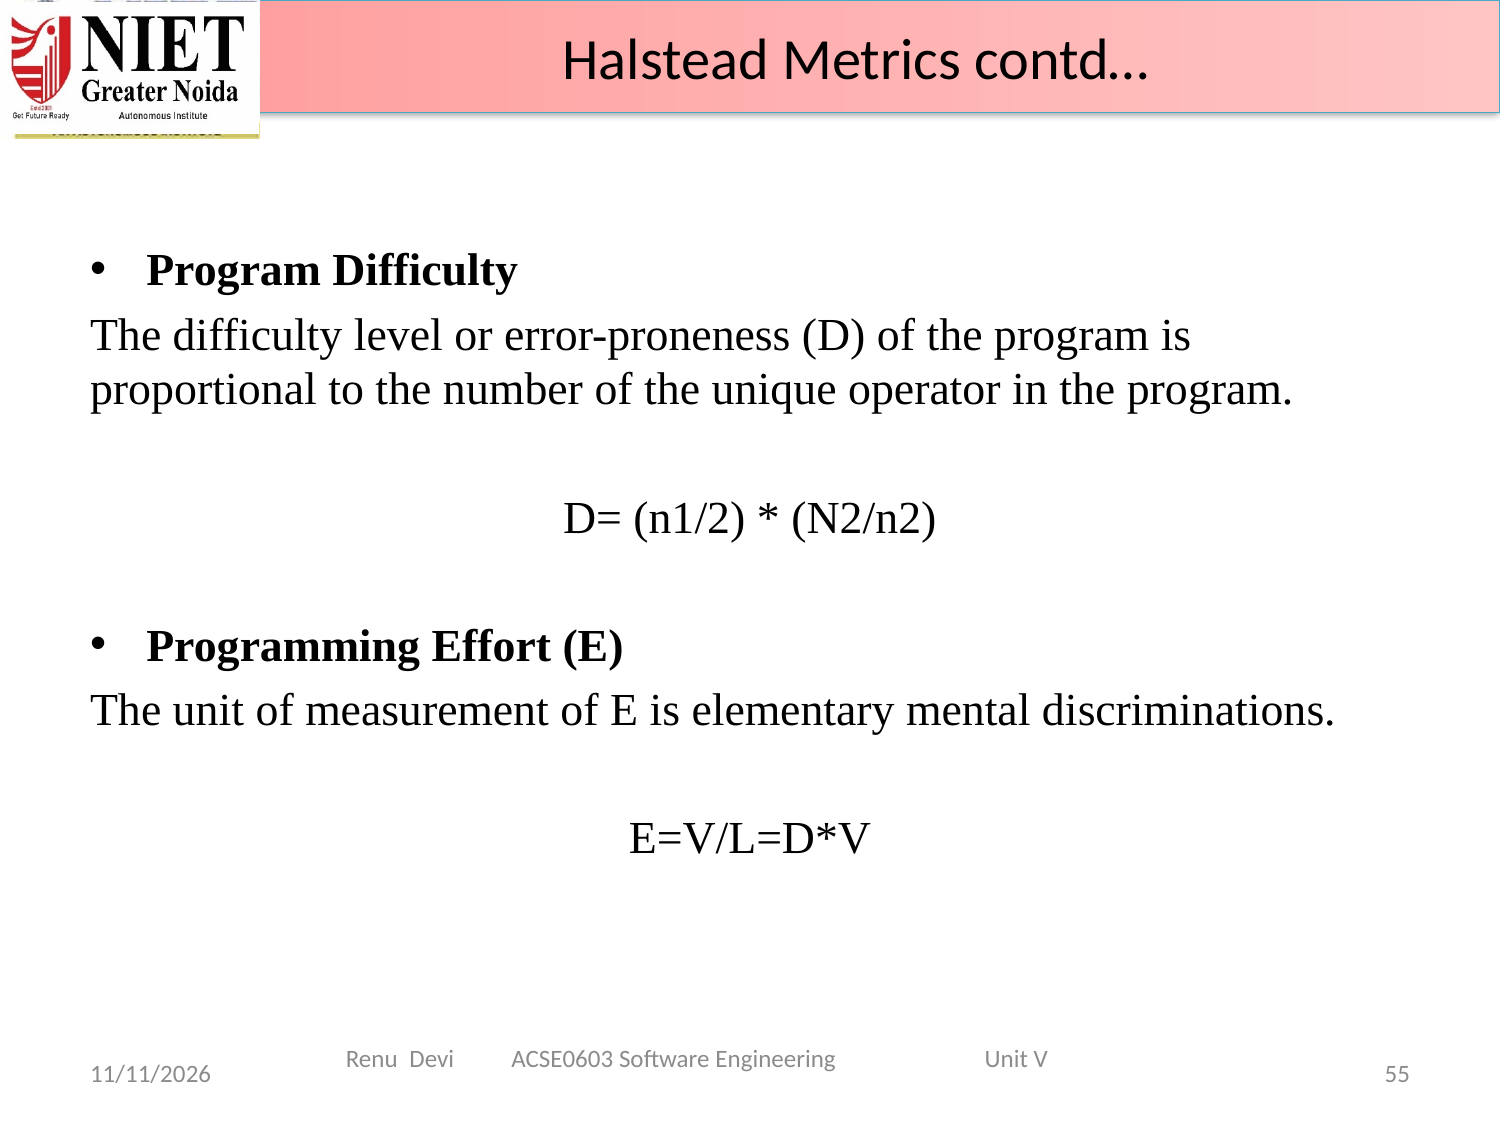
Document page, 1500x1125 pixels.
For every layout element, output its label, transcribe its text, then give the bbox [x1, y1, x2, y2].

slide_number 55 [1074, 1042, 1425, 1103]
picture [0, 0, 260, 140]
list Program Difficulty The difficulty level or error-proneness (D) of the program is proportional to the number of the unique operator in the program. D= (n1/2) * (N2/n2) Programming Effort (E) The unit of measurement of E is elementary mental discriminations. E=V/L=D*V [75, 232, 1425, 1042]
text_box Halstead Metrics contd… [261, 0, 1500, 113]
footer Renu Devi ACSE0603 Software Engineering Unit V [328, 1042, 1074, 1103]
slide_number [75, 1042, 328, 1103]
